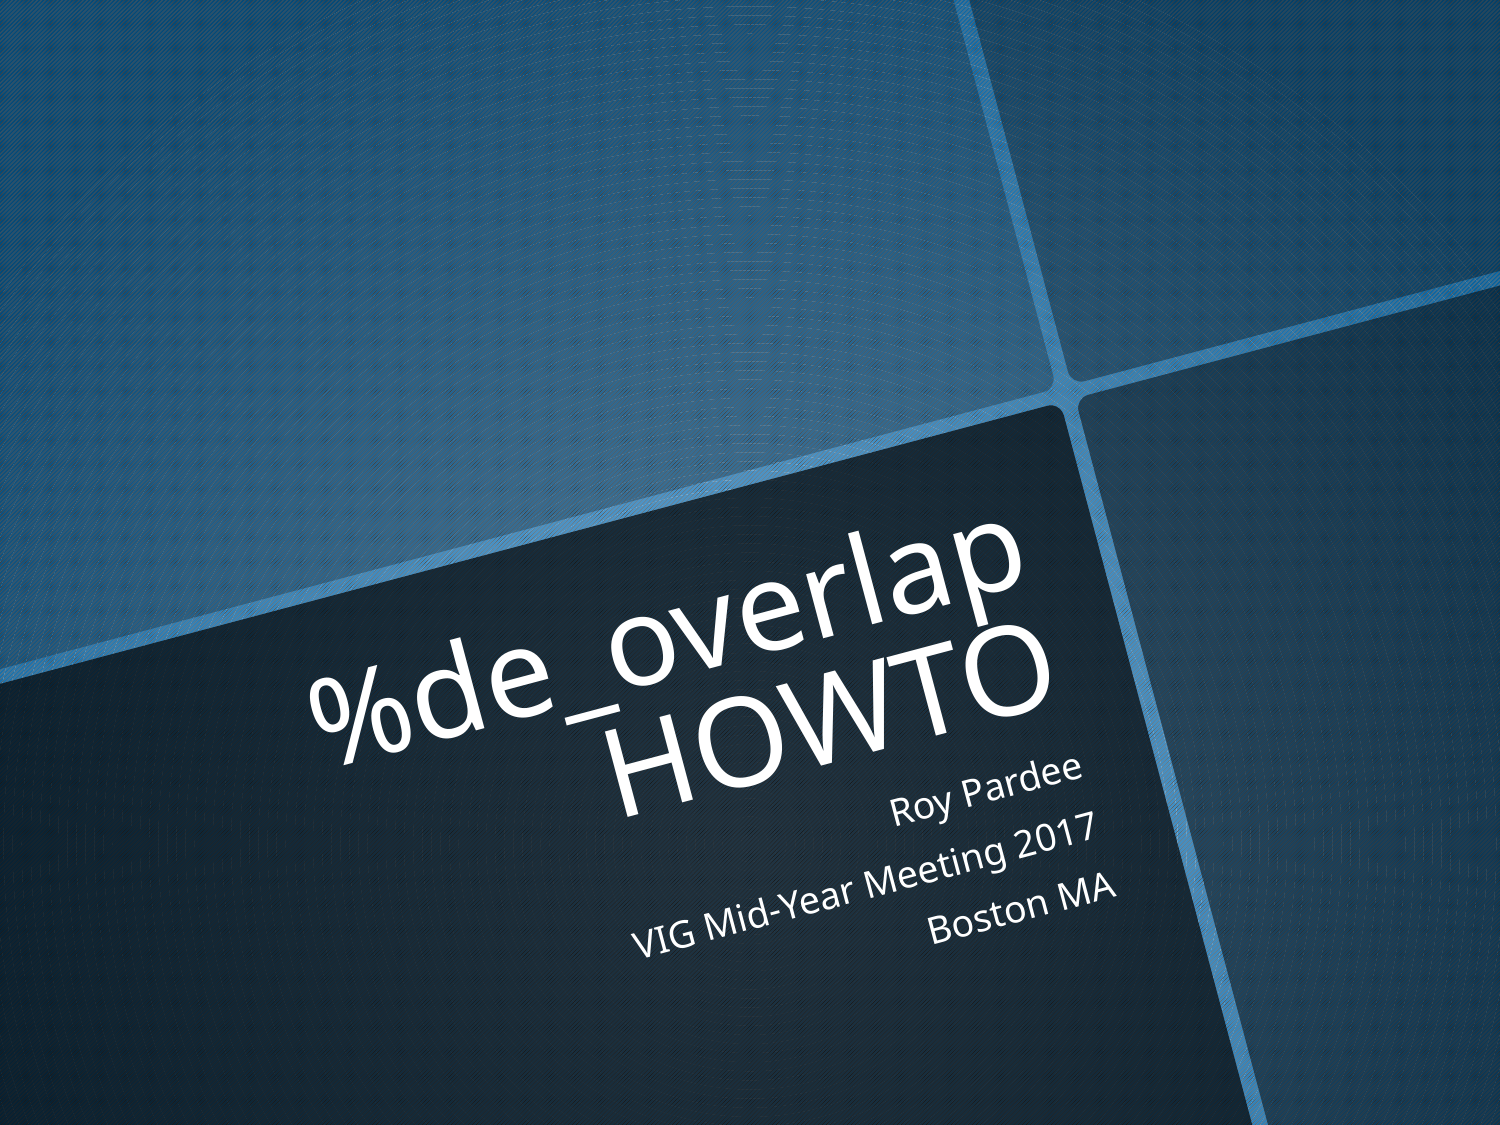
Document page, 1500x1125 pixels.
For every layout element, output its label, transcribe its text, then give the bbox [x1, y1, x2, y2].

subtitle Roy Pardee VIG Mid-Year Meeting 2017 Boston MA [350, 728, 1136, 1106]
title %de_overlap HOWTO [72, 473, 1089, 982]
